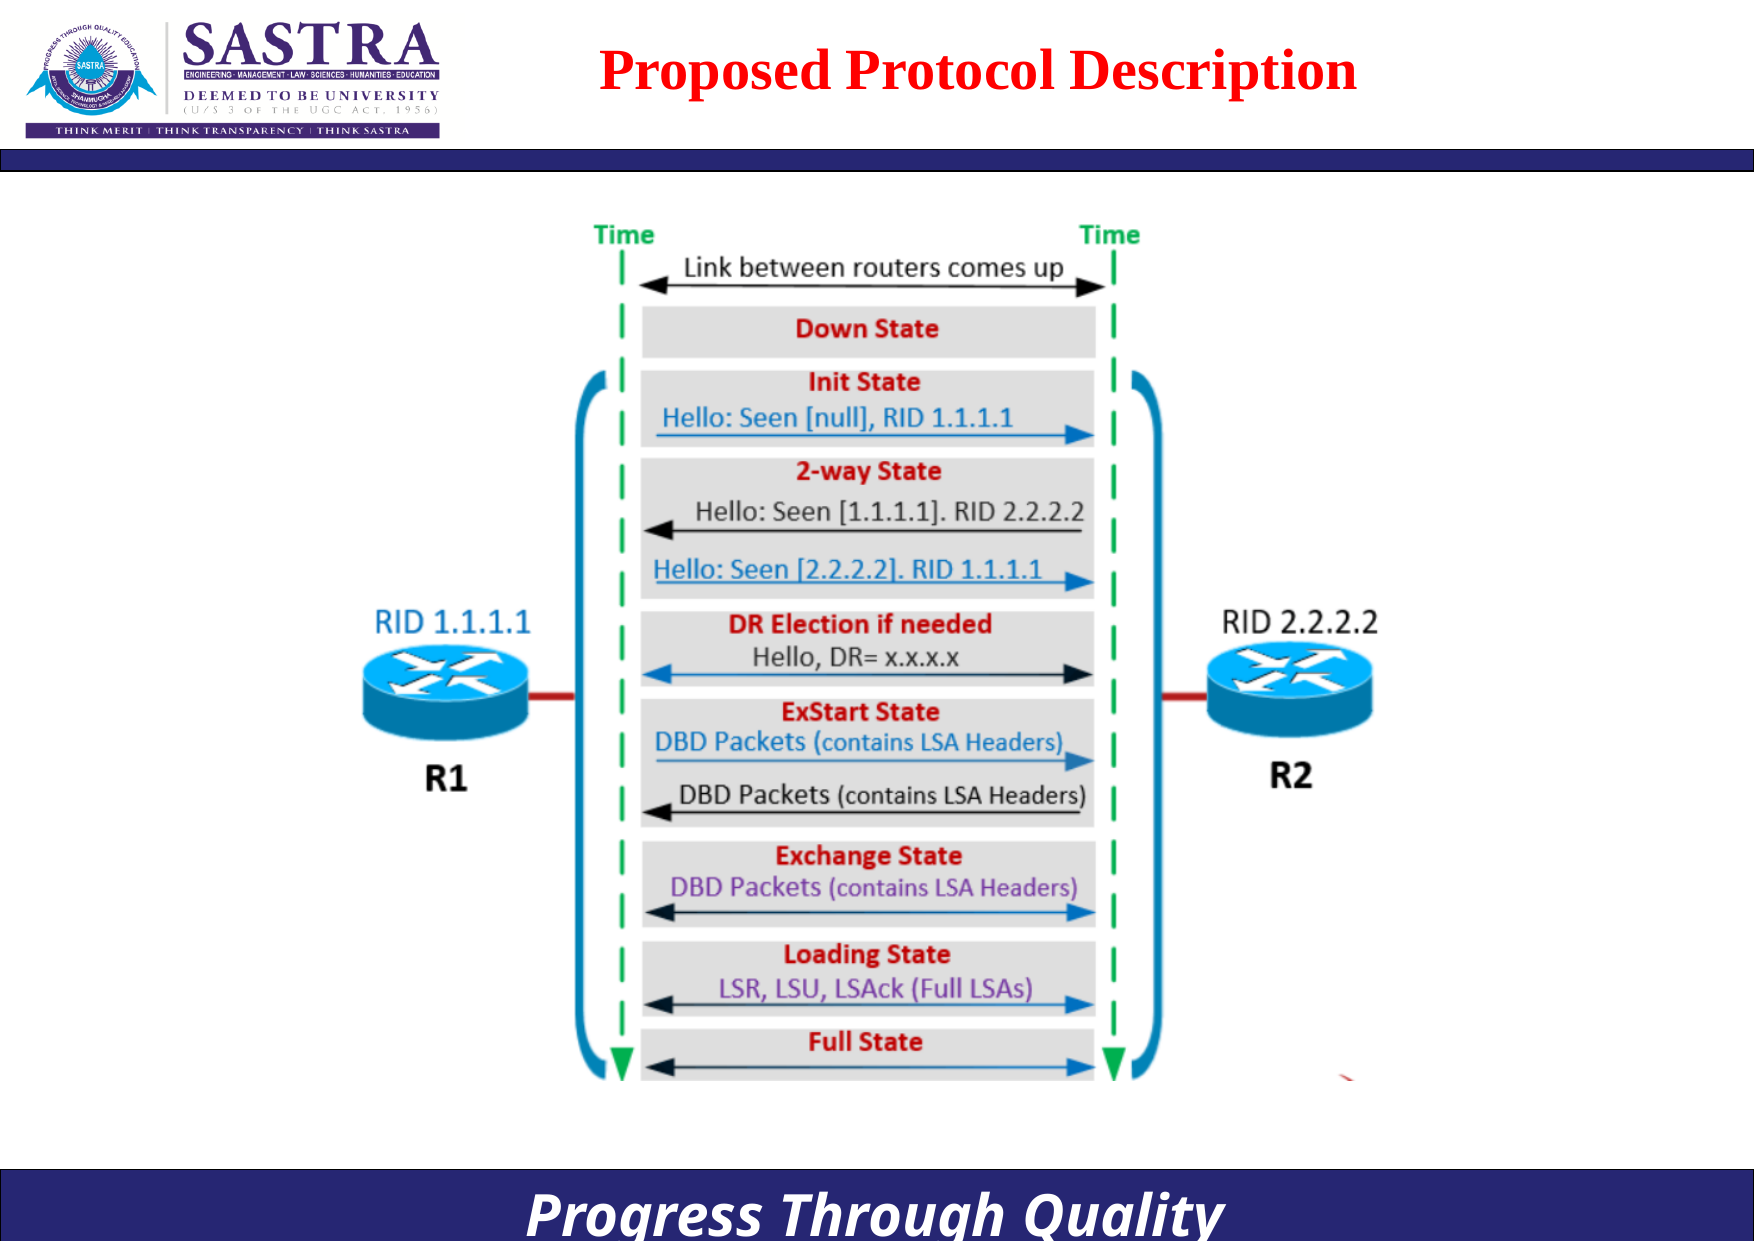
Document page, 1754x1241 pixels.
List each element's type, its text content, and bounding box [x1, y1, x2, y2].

picture [0, 13, 465, 145]
title Proposed Protocol Description [457, 28, 1501, 125]
picture [297, 207, 1456, 1081]
